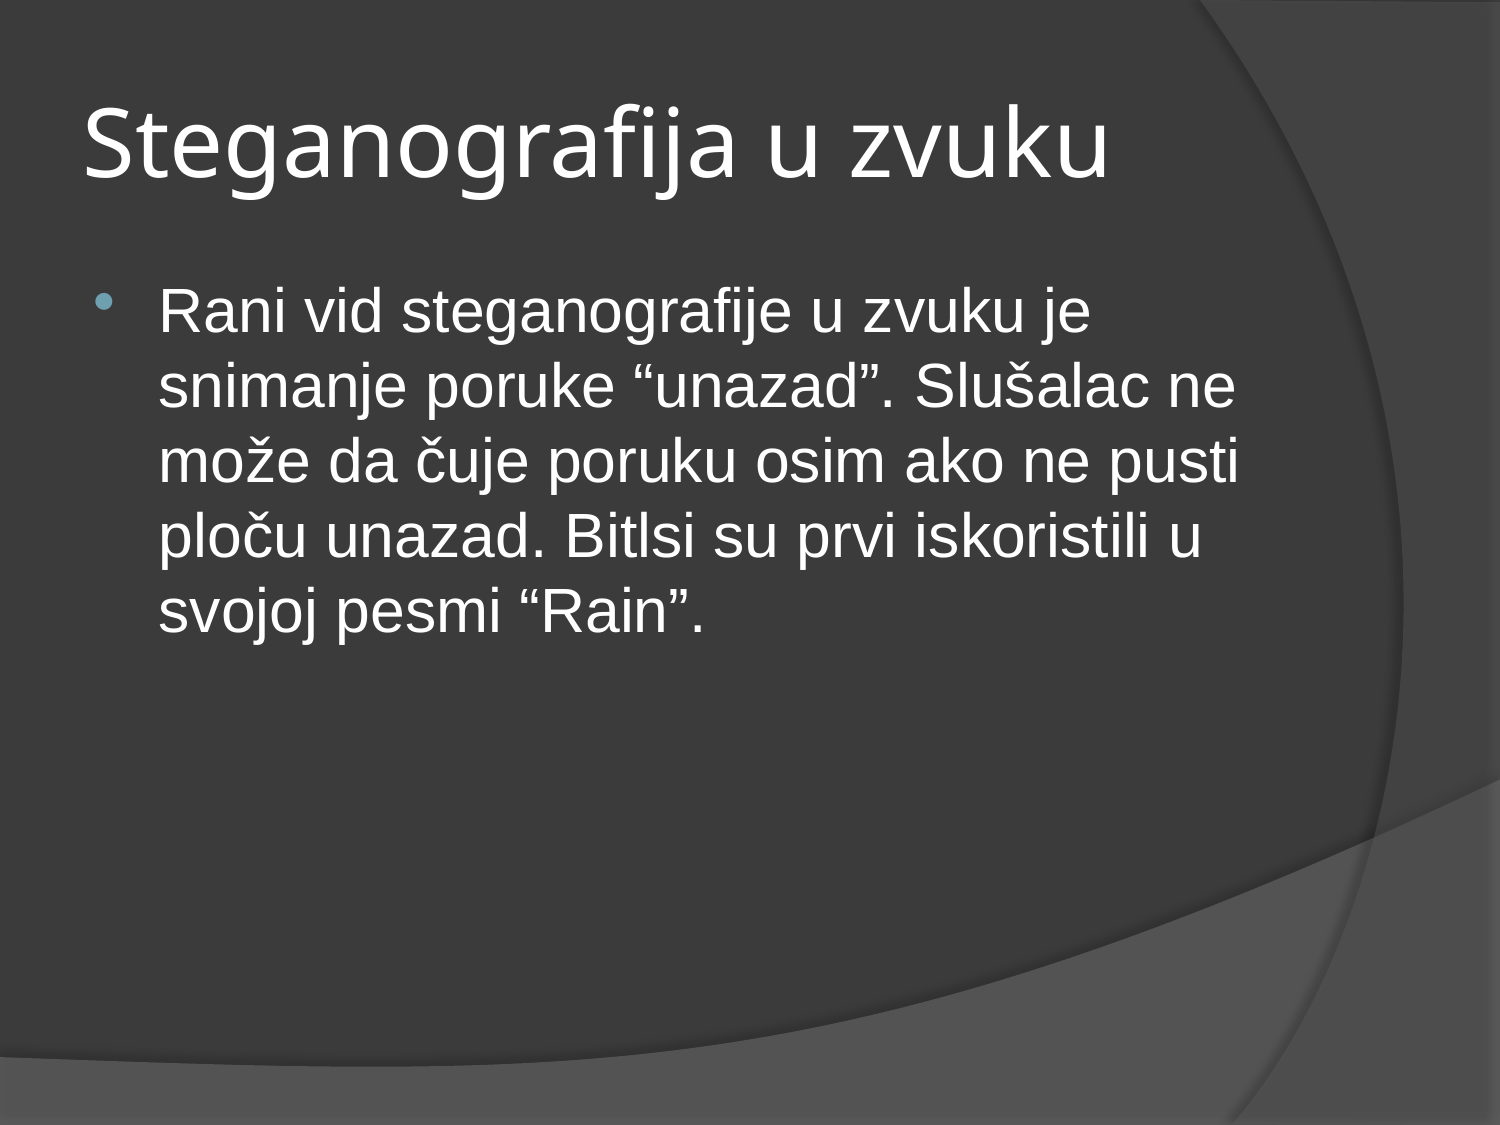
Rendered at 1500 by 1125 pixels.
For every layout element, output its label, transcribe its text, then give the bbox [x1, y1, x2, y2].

title Steganografija u zvuku [75, 45, 1300, 233]
list Rani vid steganografije u zvuku je snimanje poruke “unazad”. Slušalac ne može da čuje poruku osim ako ne pusti ploču unazad. Bitlsi su prvi iskoristili u svojoj pesmi “Rain”. [75, 262, 1300, 1005]
